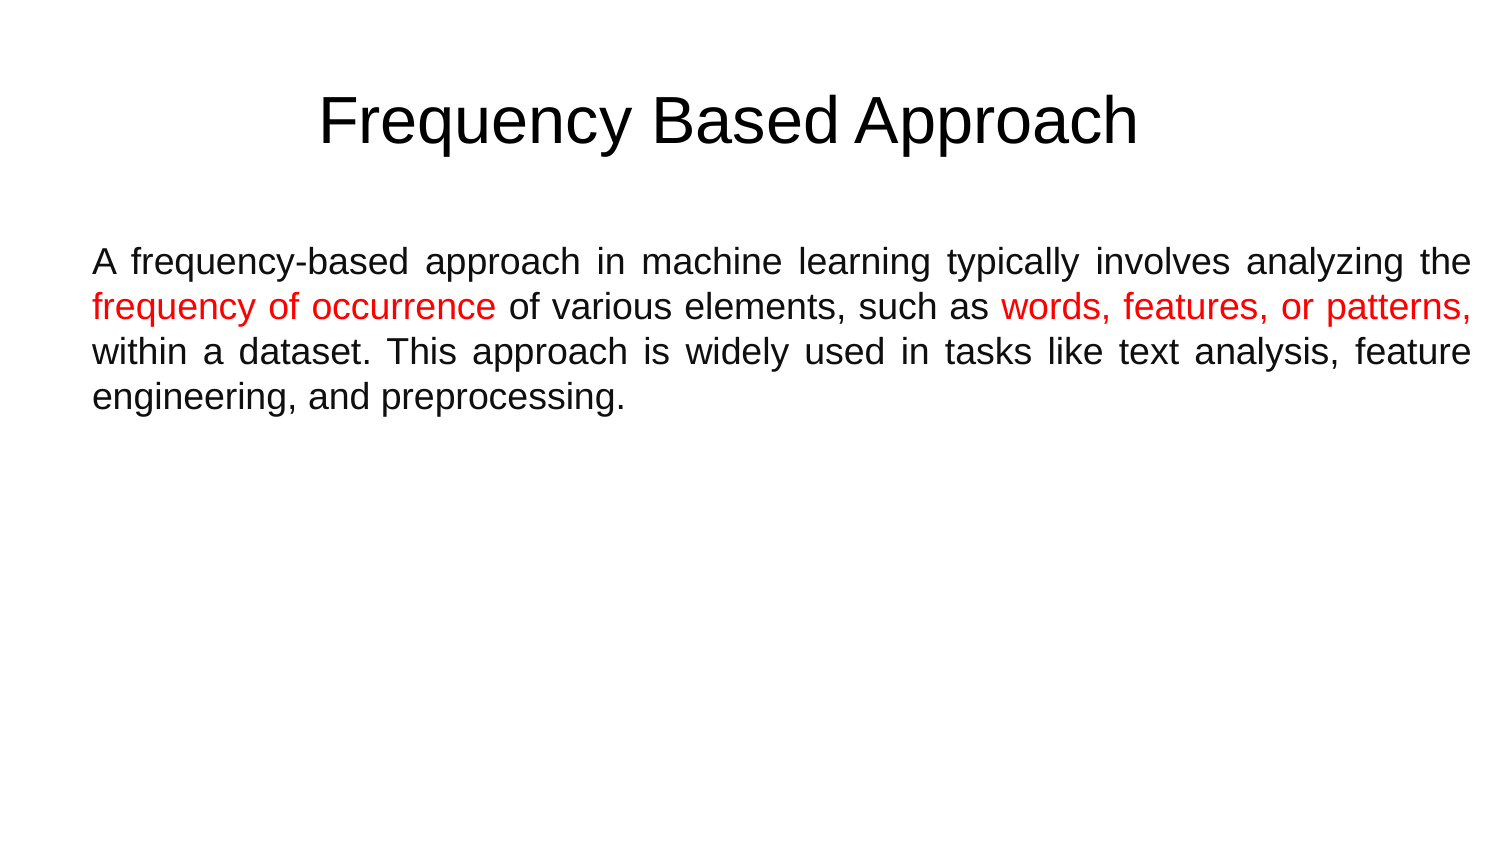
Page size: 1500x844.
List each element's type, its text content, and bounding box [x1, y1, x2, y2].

title Frequency Based Approach [39, 56, 1438, 172]
text_box A frequency-based approach in machine learning typically involves analyzing the frequency of occurrence of various elements, such as words, features, or patterns, within a dataset. This approach is widely used in tasks like text analysis, feature engineering, and preprocessing. [77, 221, 1488, 447]
